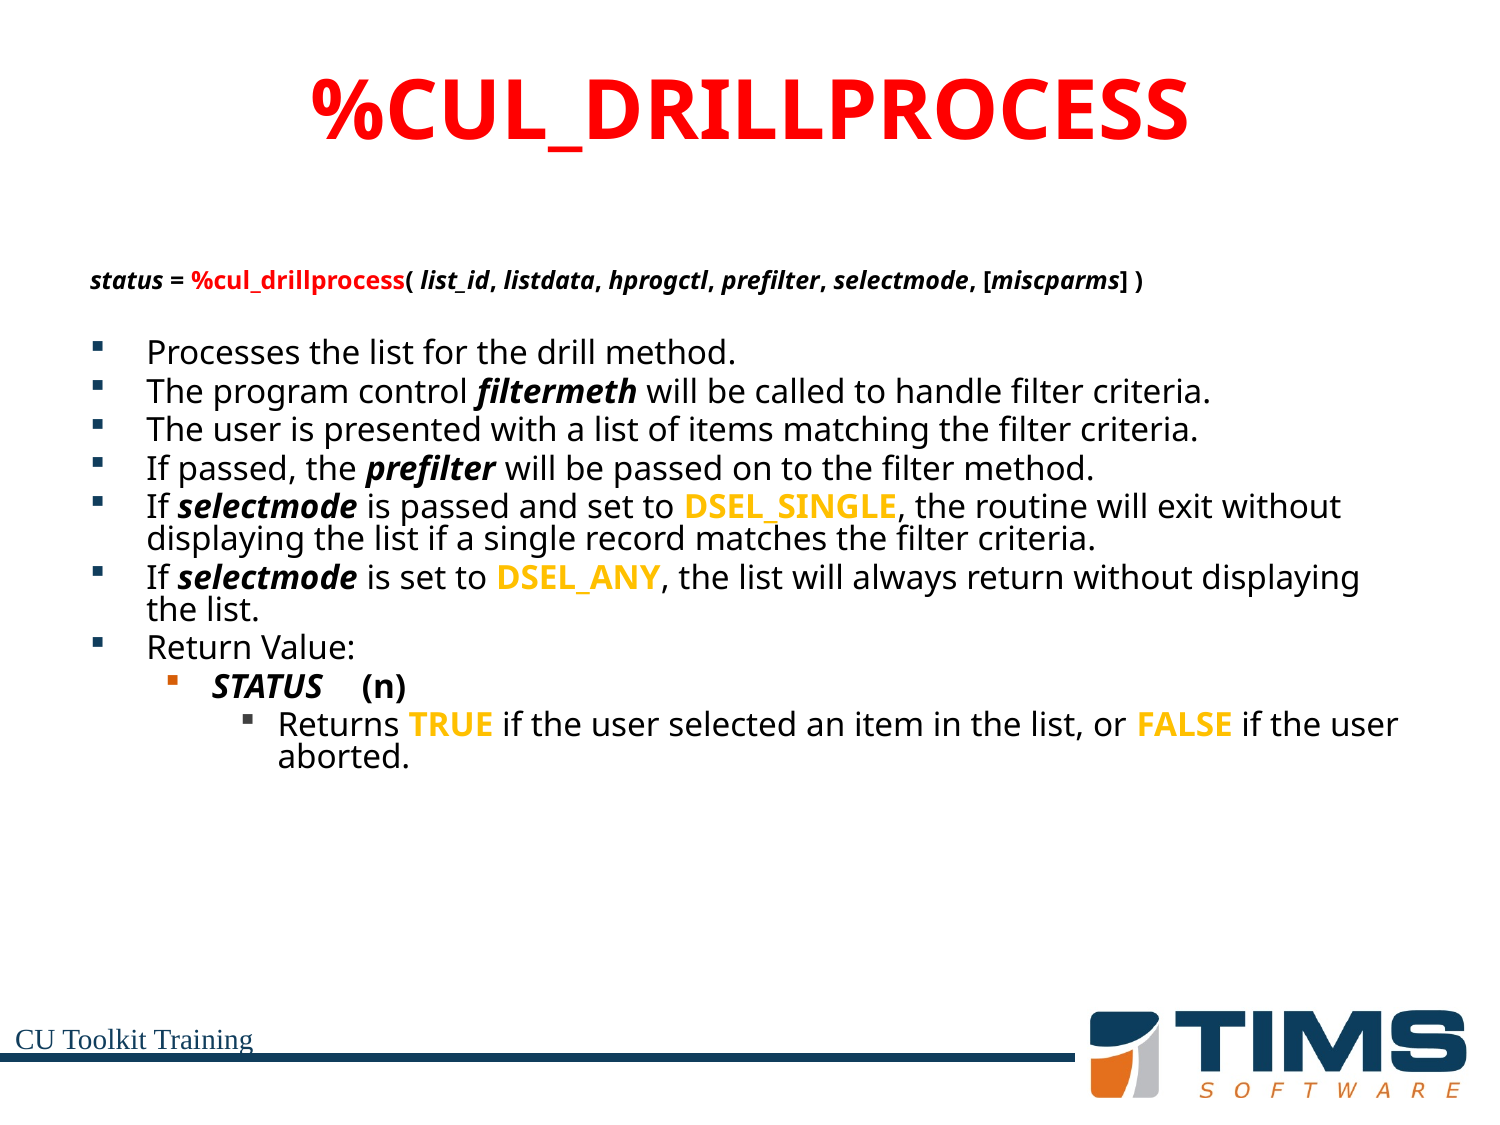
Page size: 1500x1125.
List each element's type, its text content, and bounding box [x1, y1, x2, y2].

list status = %cul_drillprocess( list_id, listdata, hprogctl, prefilter, selectmode, [miscparms] ) Processes the list for the drill method. The program control filtermeth will be called to handle filter criteria. The user is presented with a list of items matching the filter criteria. If passed, the prefilter will be passed on to the filter method. If selectmode is passed and set to DSEL_SINGLE, the routine will exit without displaying the list if a single record matches the filter criteria. If selectmode is set to DSEL_ANY, the list will always return without displaying the list. Return Value: STATUS (n) Returns TRUE if the user selected an item in the list, or FALSE if the user aborted. [75, 262, 1425, 1005]
title %CUL_DRILLPROCESS [75, 12, 1426, 200]
footer CU Toolkit Training [0, 1012, 650, 1088]
picture [1087, 1007, 1469, 1098]
